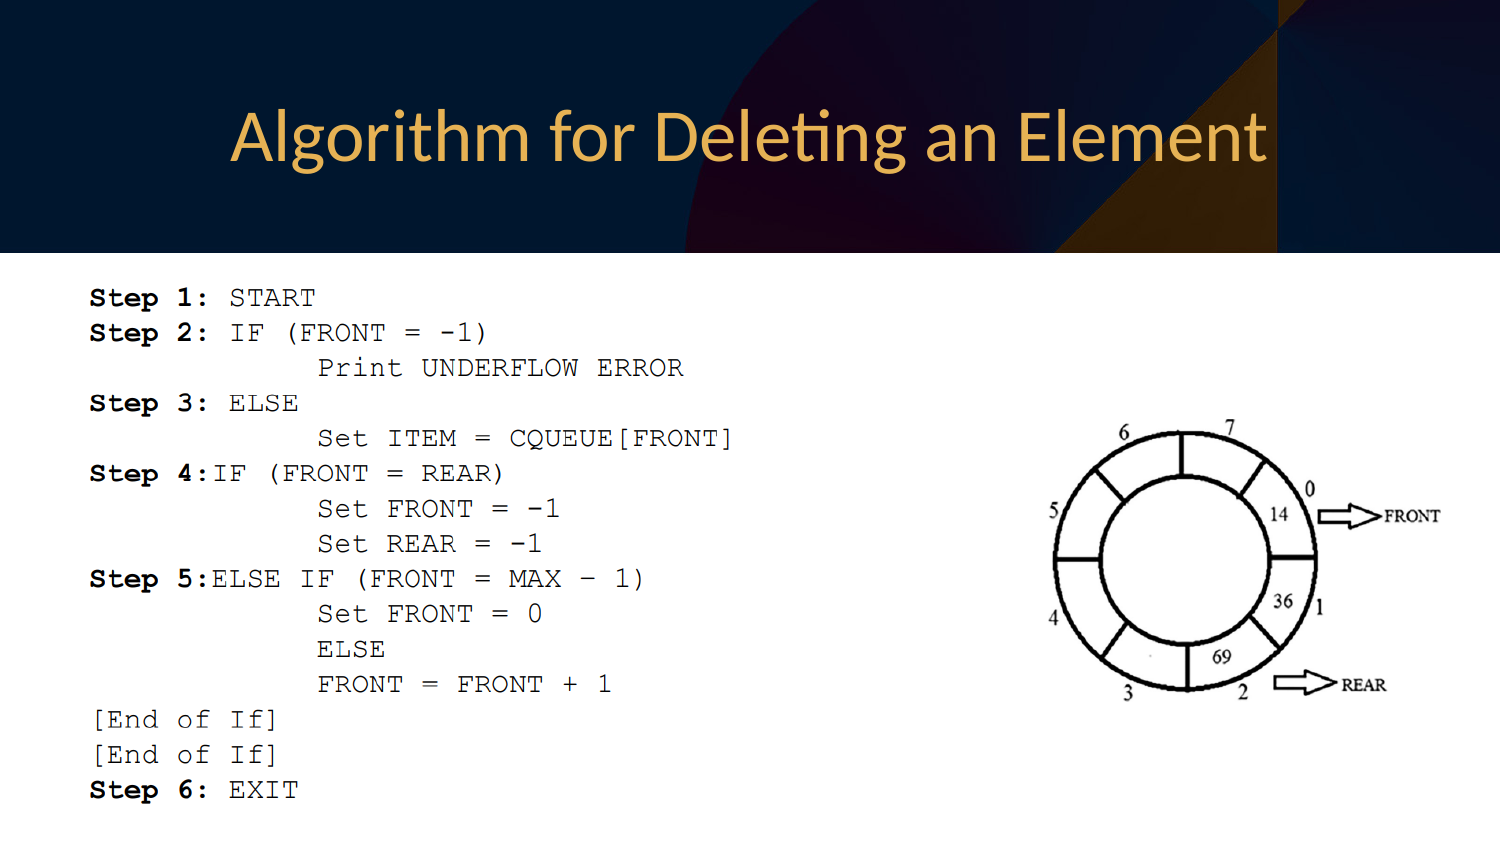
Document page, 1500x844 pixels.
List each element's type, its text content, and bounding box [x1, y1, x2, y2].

picture [0, 0, 1500, 844]
title Algorithm for Deleting an Element [98, 46, 1402, 218]
